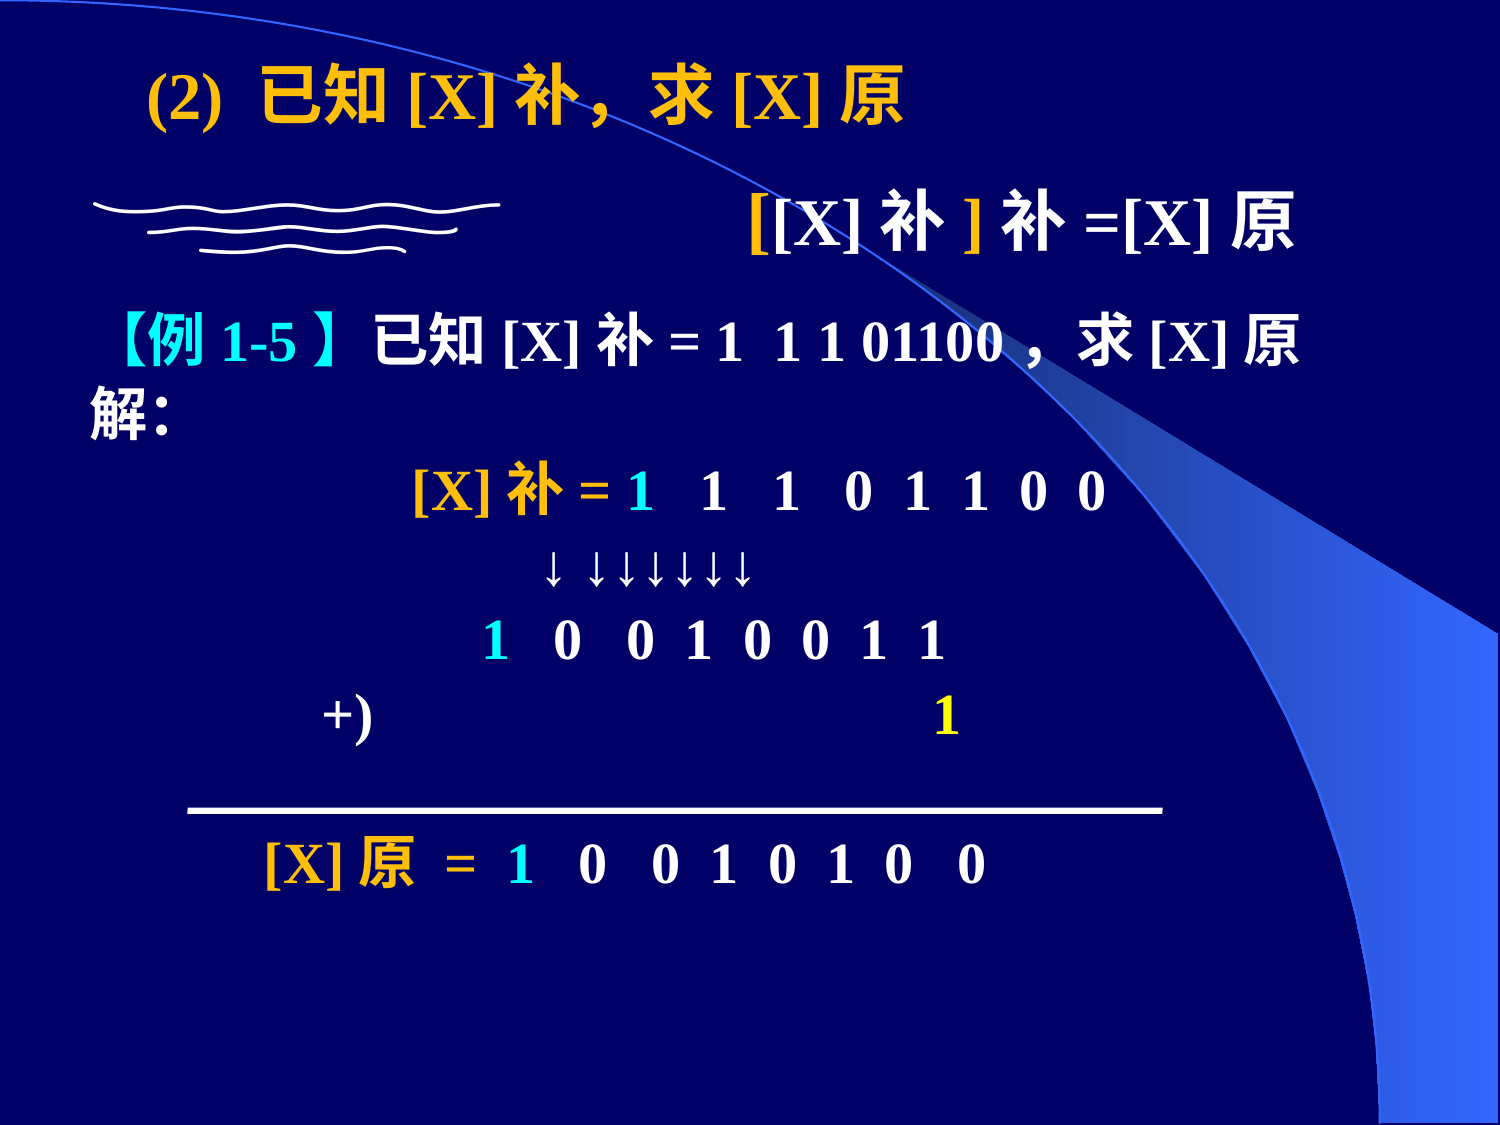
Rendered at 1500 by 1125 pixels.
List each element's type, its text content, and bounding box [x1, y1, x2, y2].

text_box (2) 已知[X]补，求[X]原  [[X]补]补=[X]原 【例1-5】已知[X]补= 1 1 1 01100，求[X]原 解： [X]补= 1 1 1 0 1 1 0 0 ↓ ↓↓↓↓↓↓ 1 0 0 1 0 0 1 1 +) 1 [X]原 = 1 0 0 1 0 1 0 0 [74, 54, 1425, 965]
